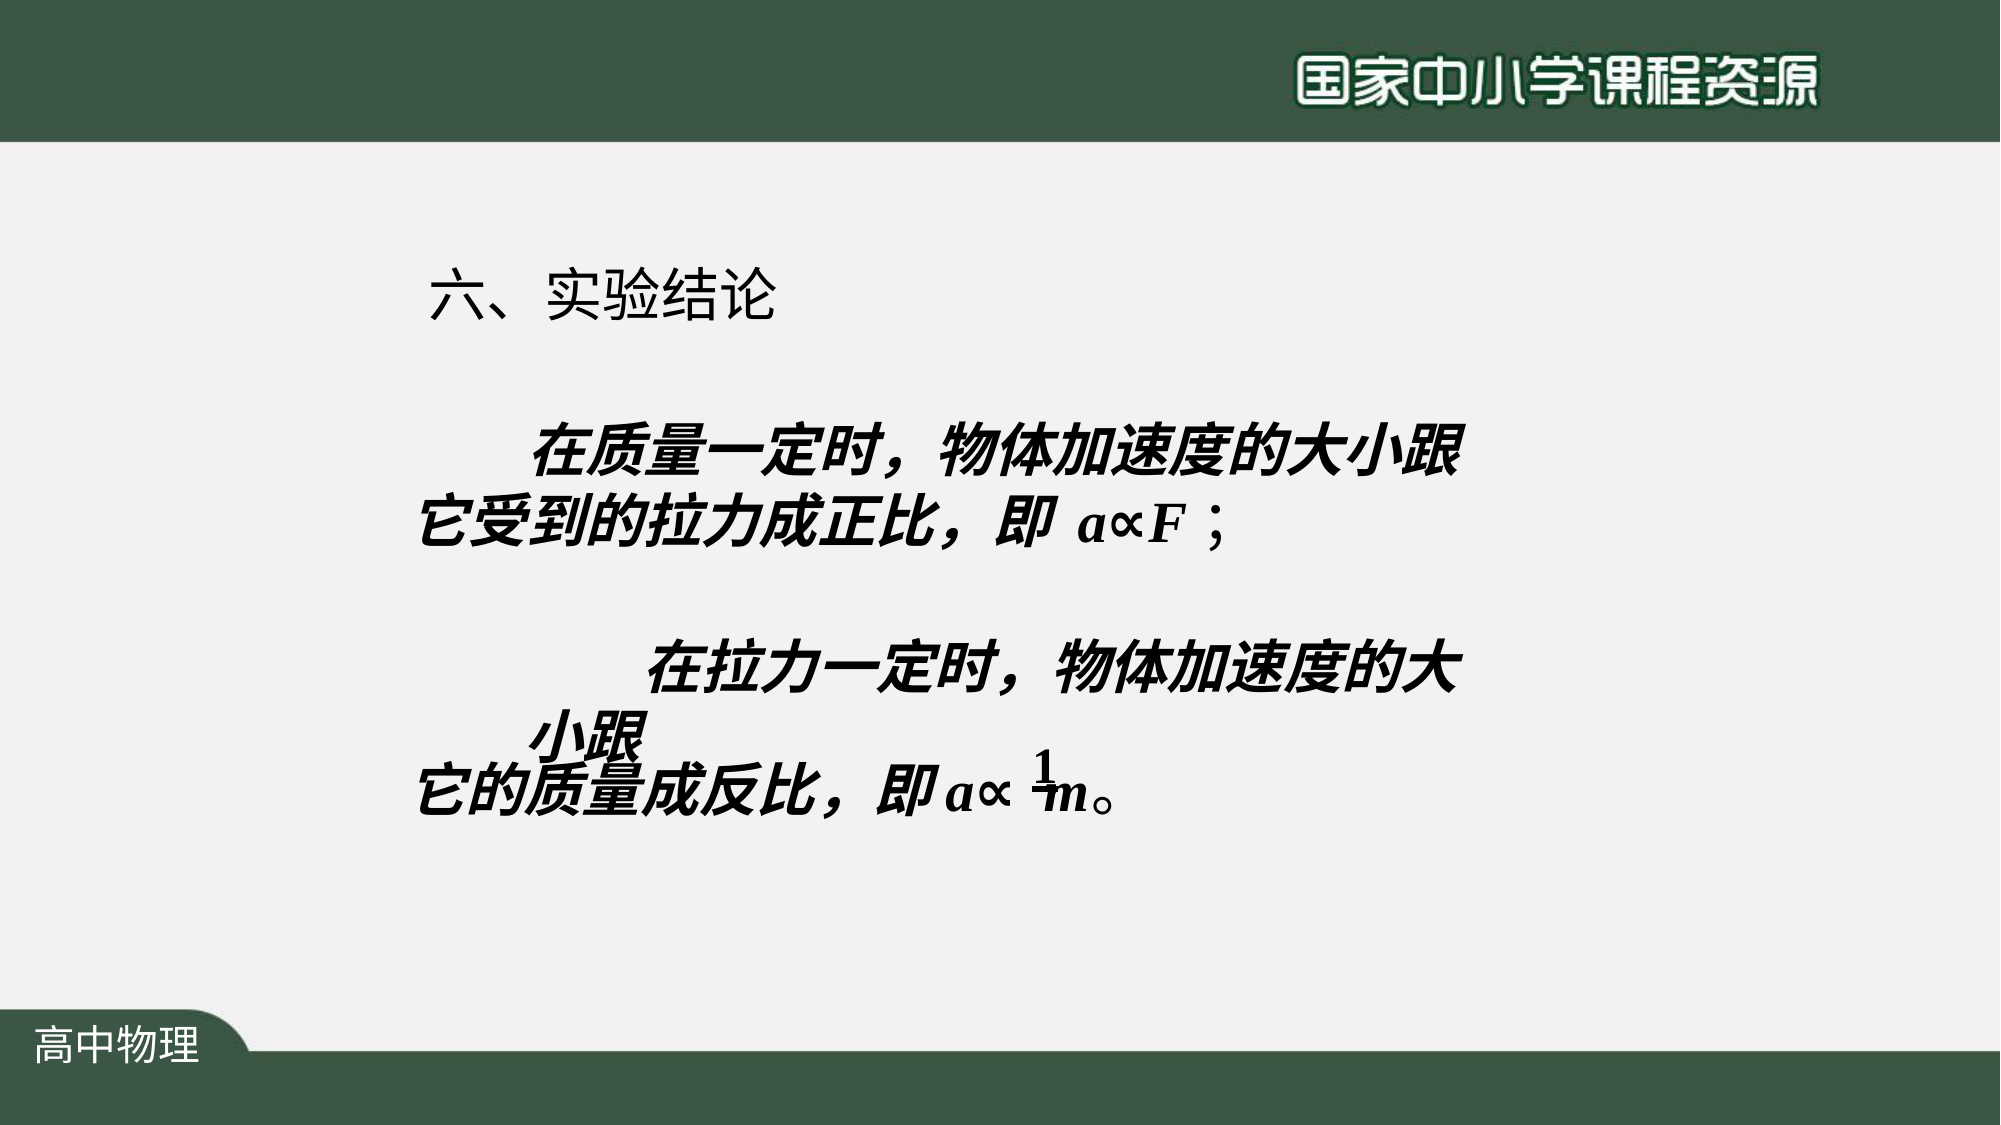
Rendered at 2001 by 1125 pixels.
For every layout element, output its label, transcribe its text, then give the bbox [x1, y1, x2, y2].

text_box 它的质量成反比，即a∝ 1 。 [405, 721, 1150, 899]
text_box 六、实验结论 在质量一定时，物体加速度的大小跟 它受到的拉力成正比，即 a∝F； 在拉力一定时，物体加速度的大小跟 [407, 255, 1464, 771]
picture [0, 0, 2000, 1125]
footer 高中物理 [31, 1013, 202, 1125]
